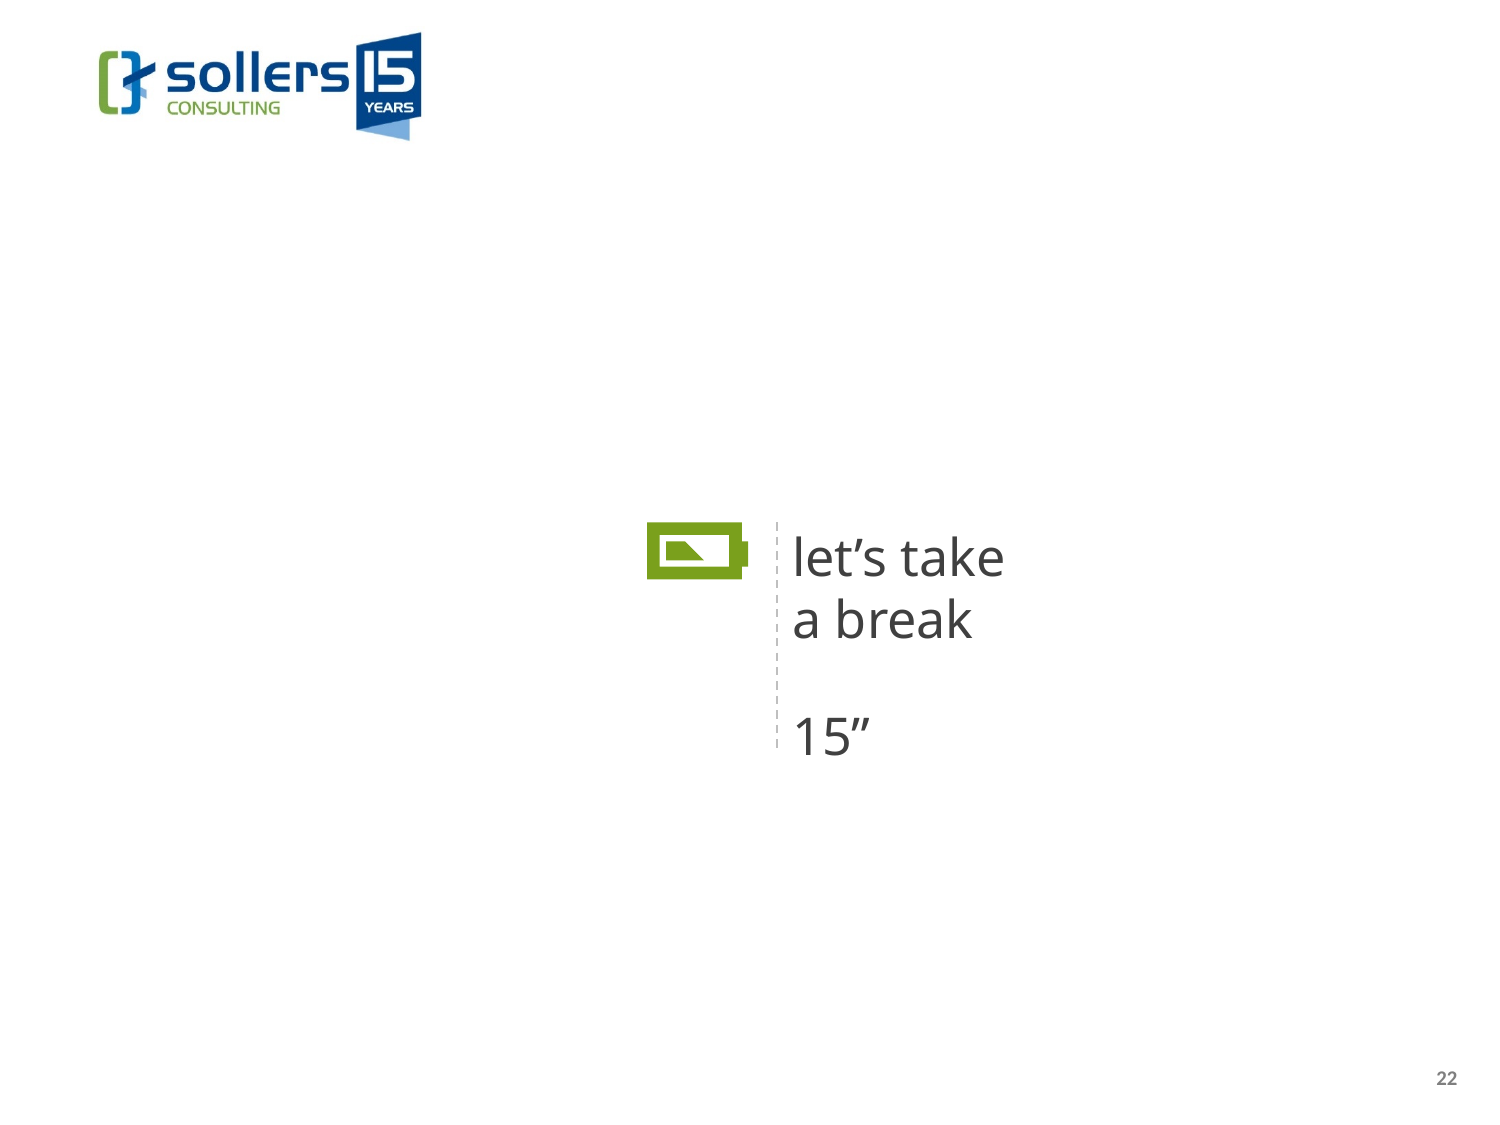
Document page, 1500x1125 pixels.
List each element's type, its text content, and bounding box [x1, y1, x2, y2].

picture [90, 26, 425, 145]
text_box let’s take a break [777, 516, 1065, 657]
text_box 15” [777, 695, 904, 773]
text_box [646, 522, 749, 580]
